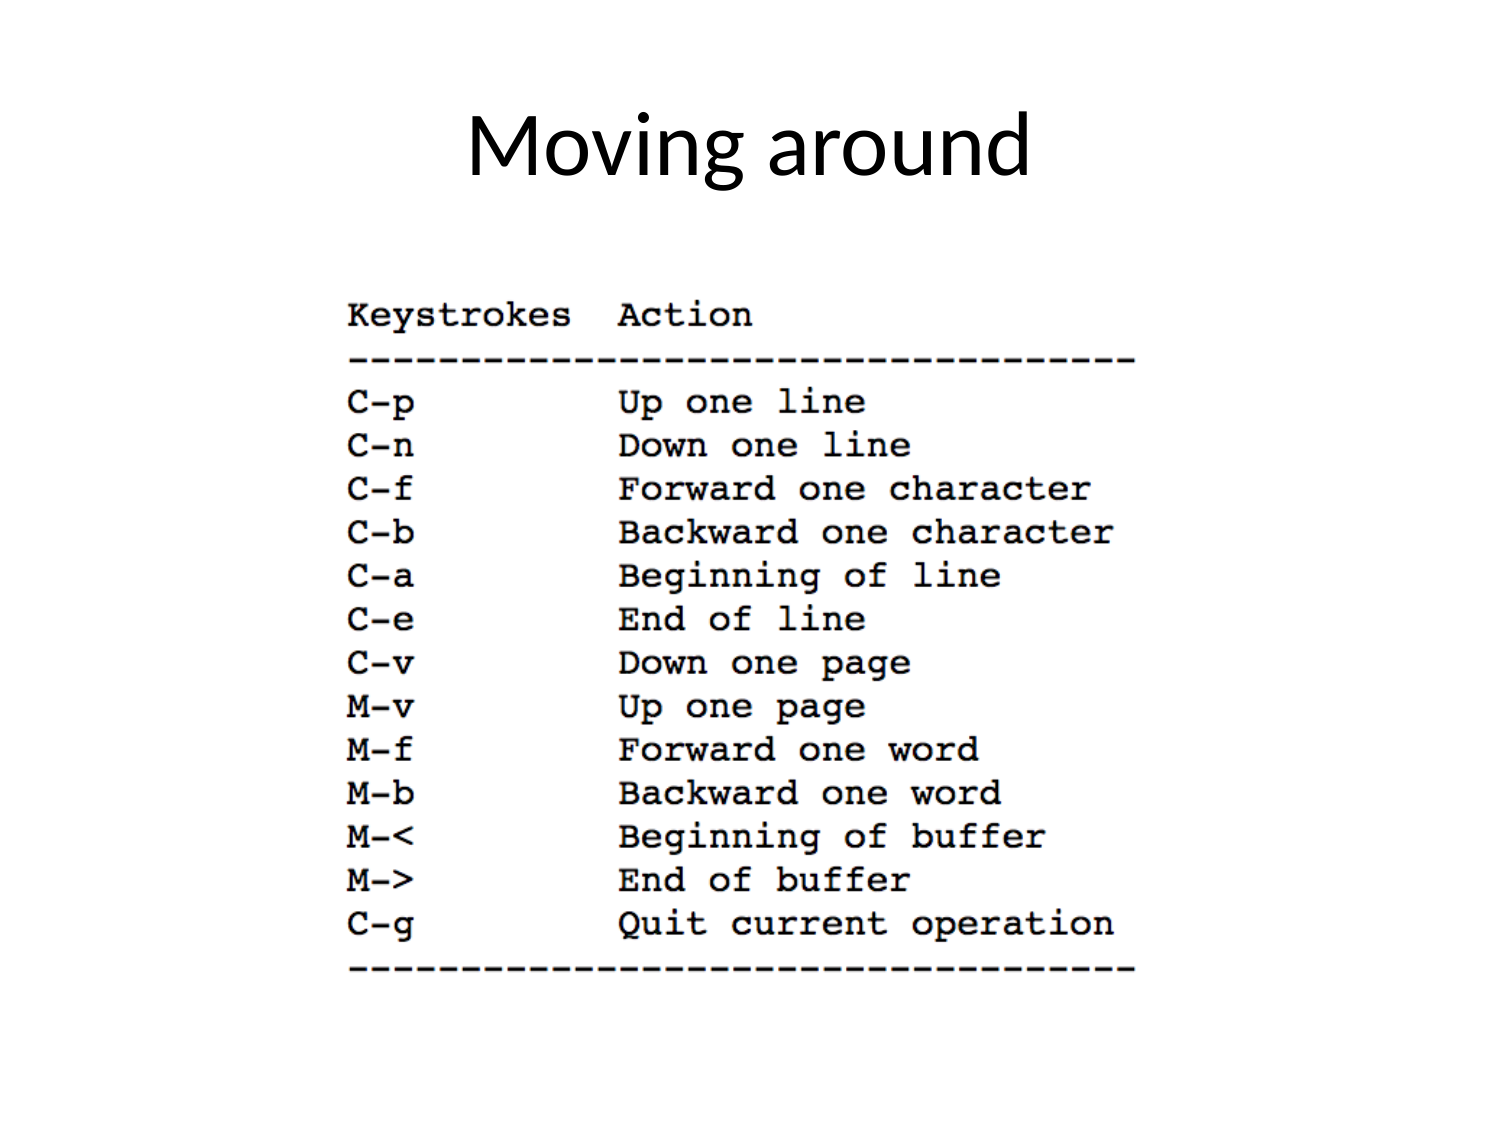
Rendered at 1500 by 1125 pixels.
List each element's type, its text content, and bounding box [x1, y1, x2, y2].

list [324, 274, 1176, 1016]
title Moving around [75, 45, 1425, 233]
